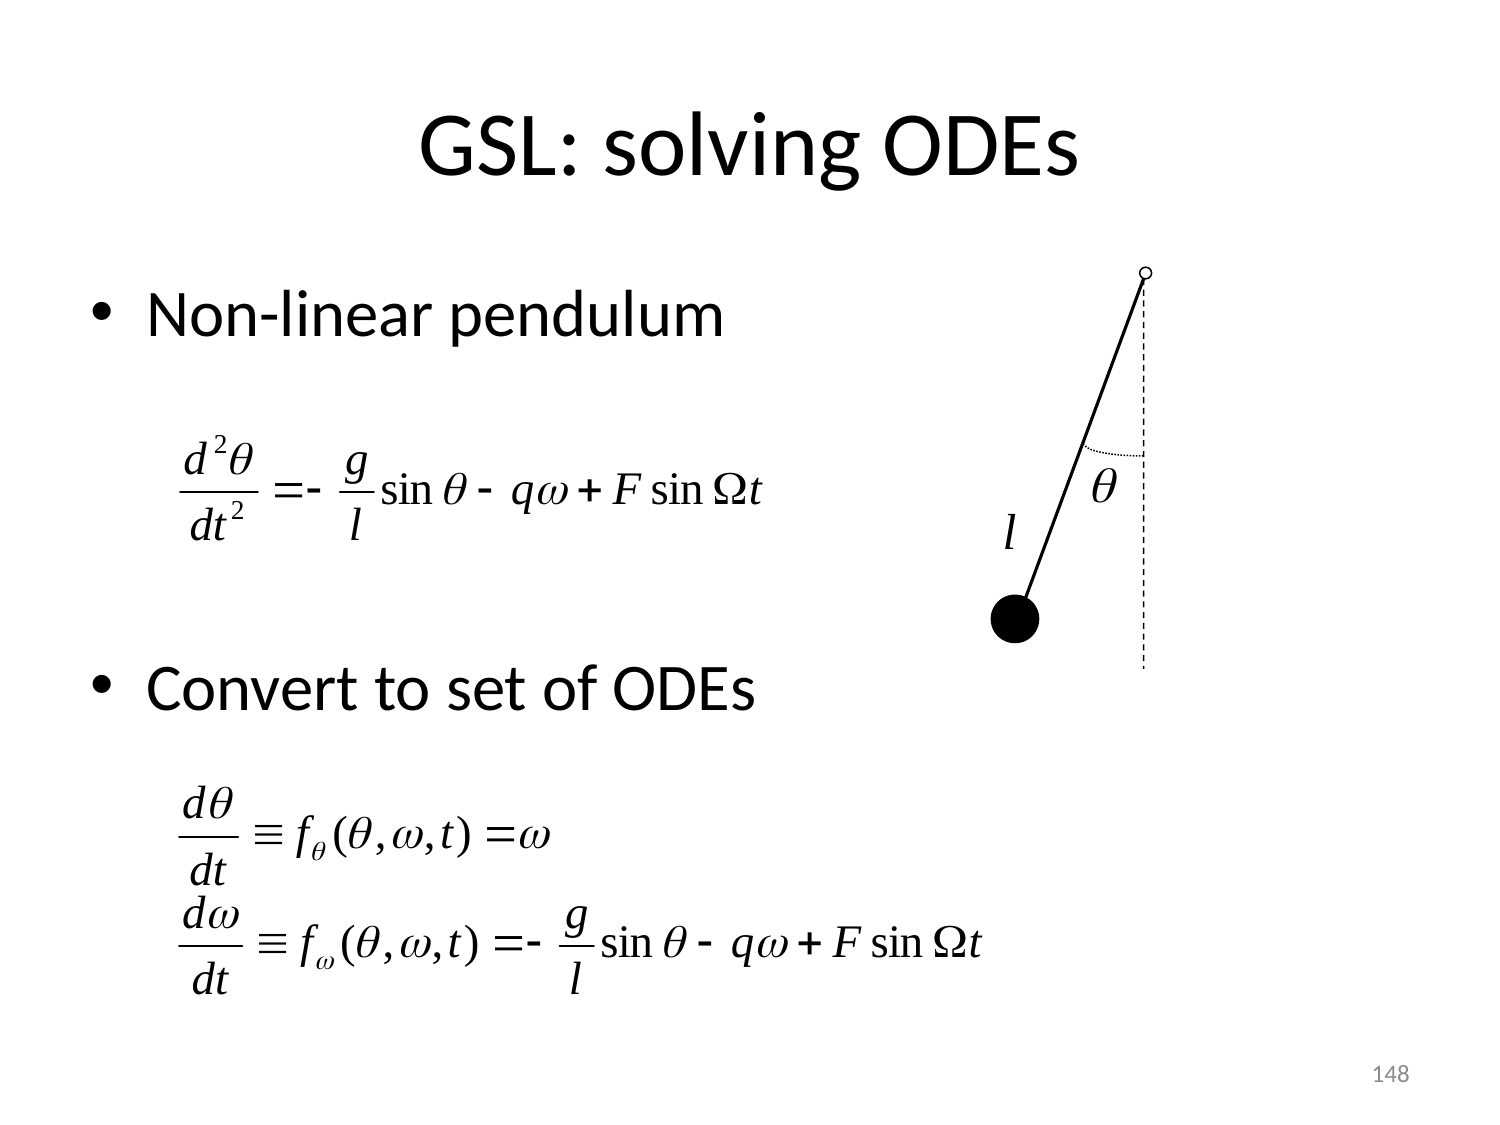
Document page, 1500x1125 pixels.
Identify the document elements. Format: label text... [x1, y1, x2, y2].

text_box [171, 421, 774, 551]
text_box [991, 266, 1152, 669]
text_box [170, 774, 991, 1071]
list Non-linear pendulum Convert to set of ODEs [75, 262, 1425, 776]
title GSL: solving ODEs [75, 45, 1425, 233]
slide_number 148 [1074, 1042, 1425, 1103]
